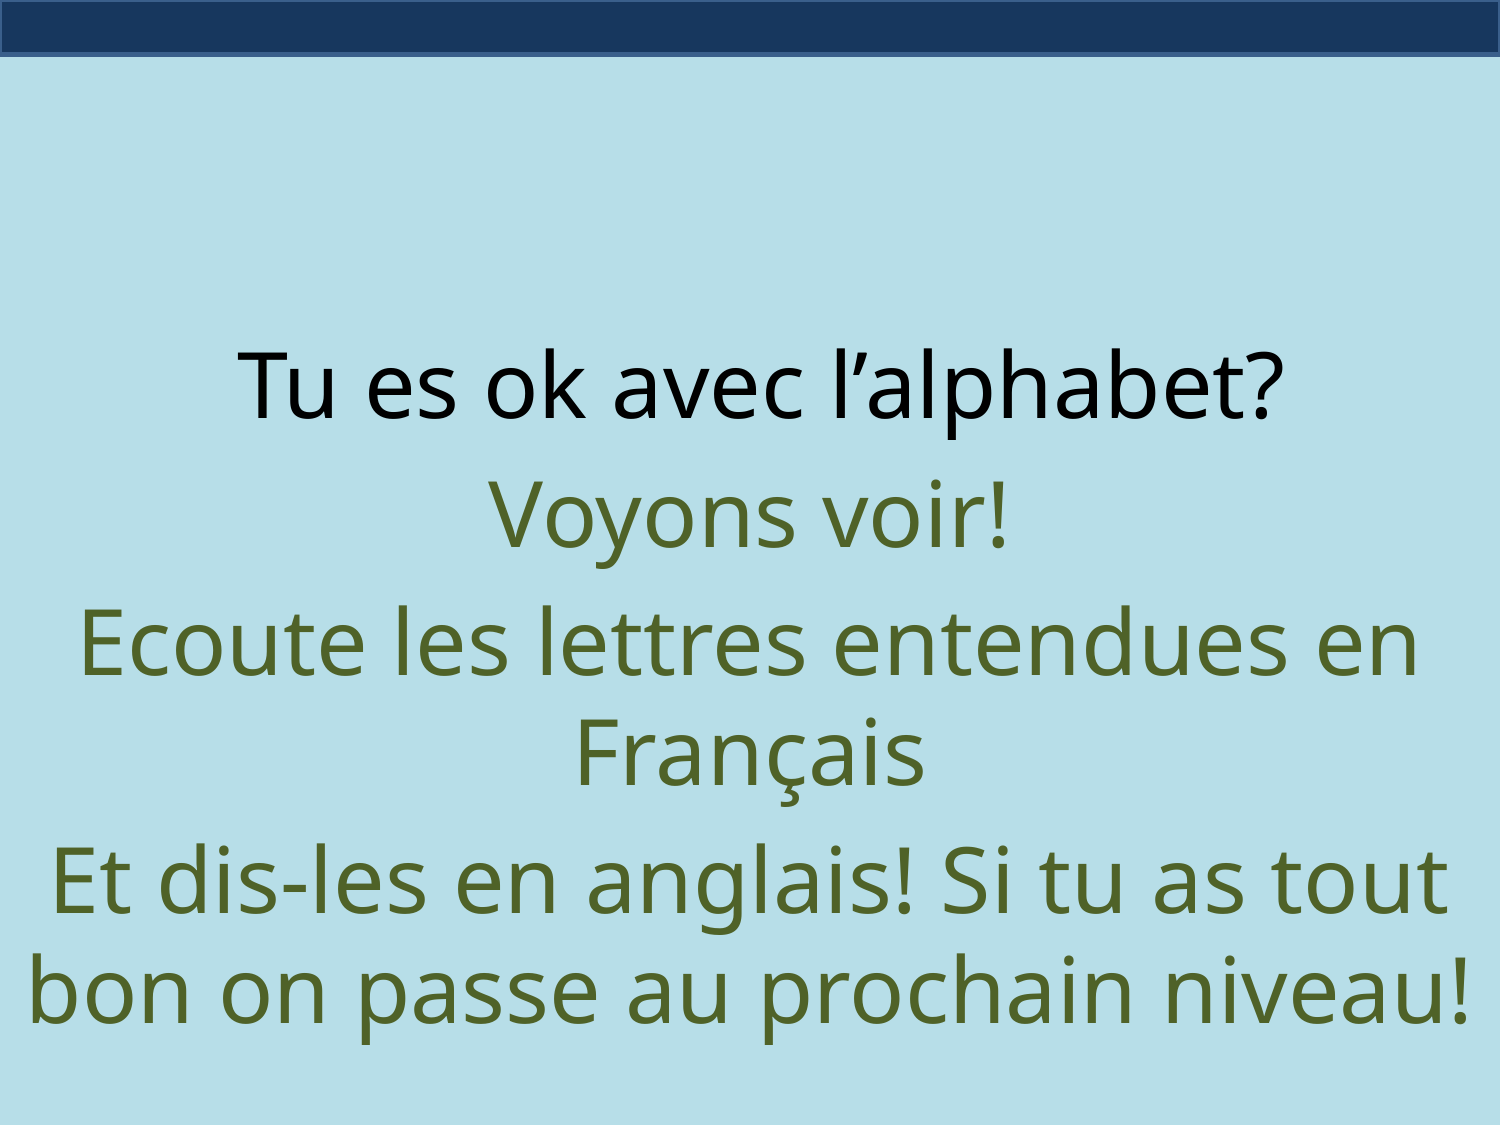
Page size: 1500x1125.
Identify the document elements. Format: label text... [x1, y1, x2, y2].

list Tu es ok avec l’alphabet? Voyons voir! Ecoute les lettres entendues en Français Et dis-les en anglais! Si tu as tout bon on passe au prochain niveau! [0, 57, 1500, 1125]
text_box [0, 0, 1500, 57]
